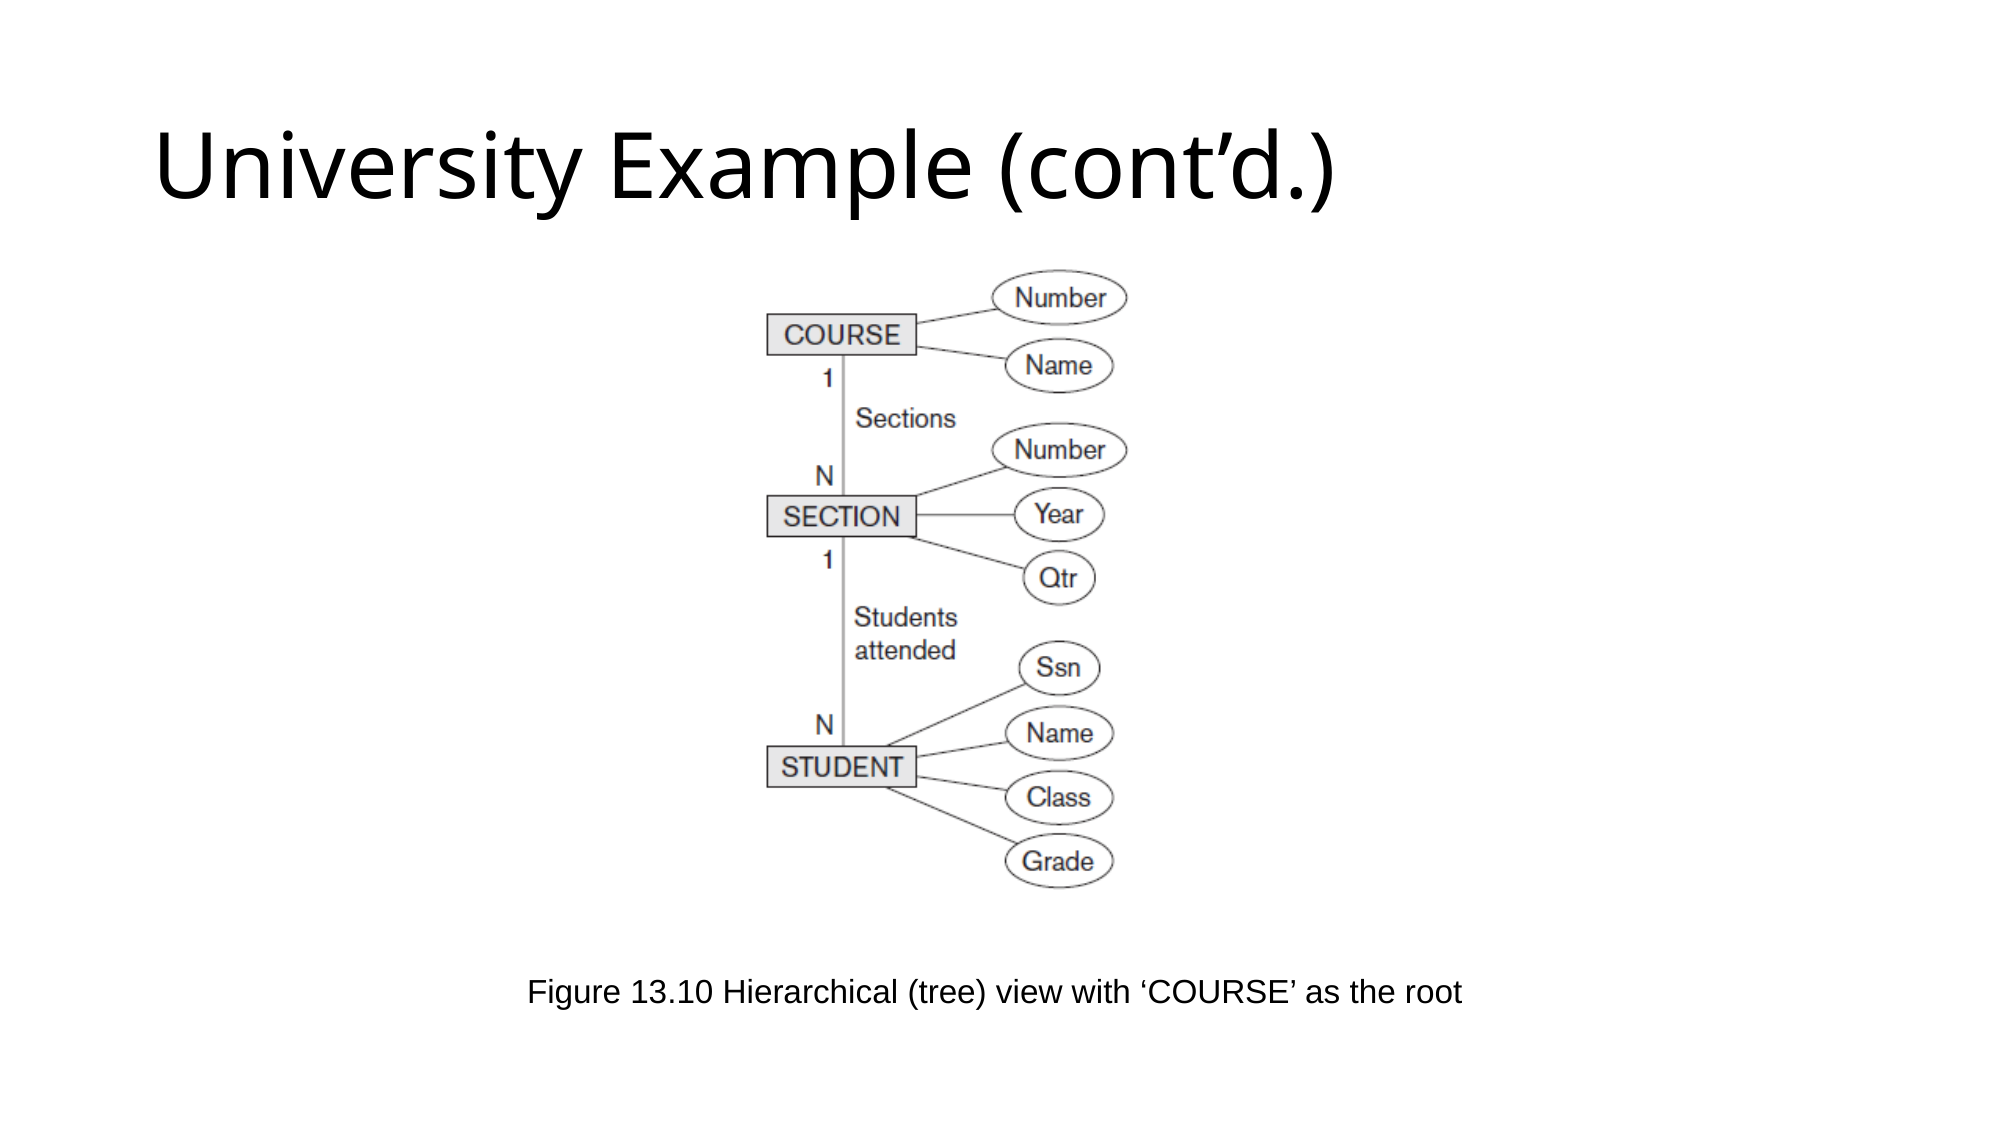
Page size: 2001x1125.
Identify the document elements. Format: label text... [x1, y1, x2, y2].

picture [712, 262, 1154, 918]
text_box Figure 13.10 Hierarchical (tree) view with ‘COURSE’ as the root [512, 963, 1500, 1018]
title University Example (cont’d.) [137, 59, 1863, 278]
